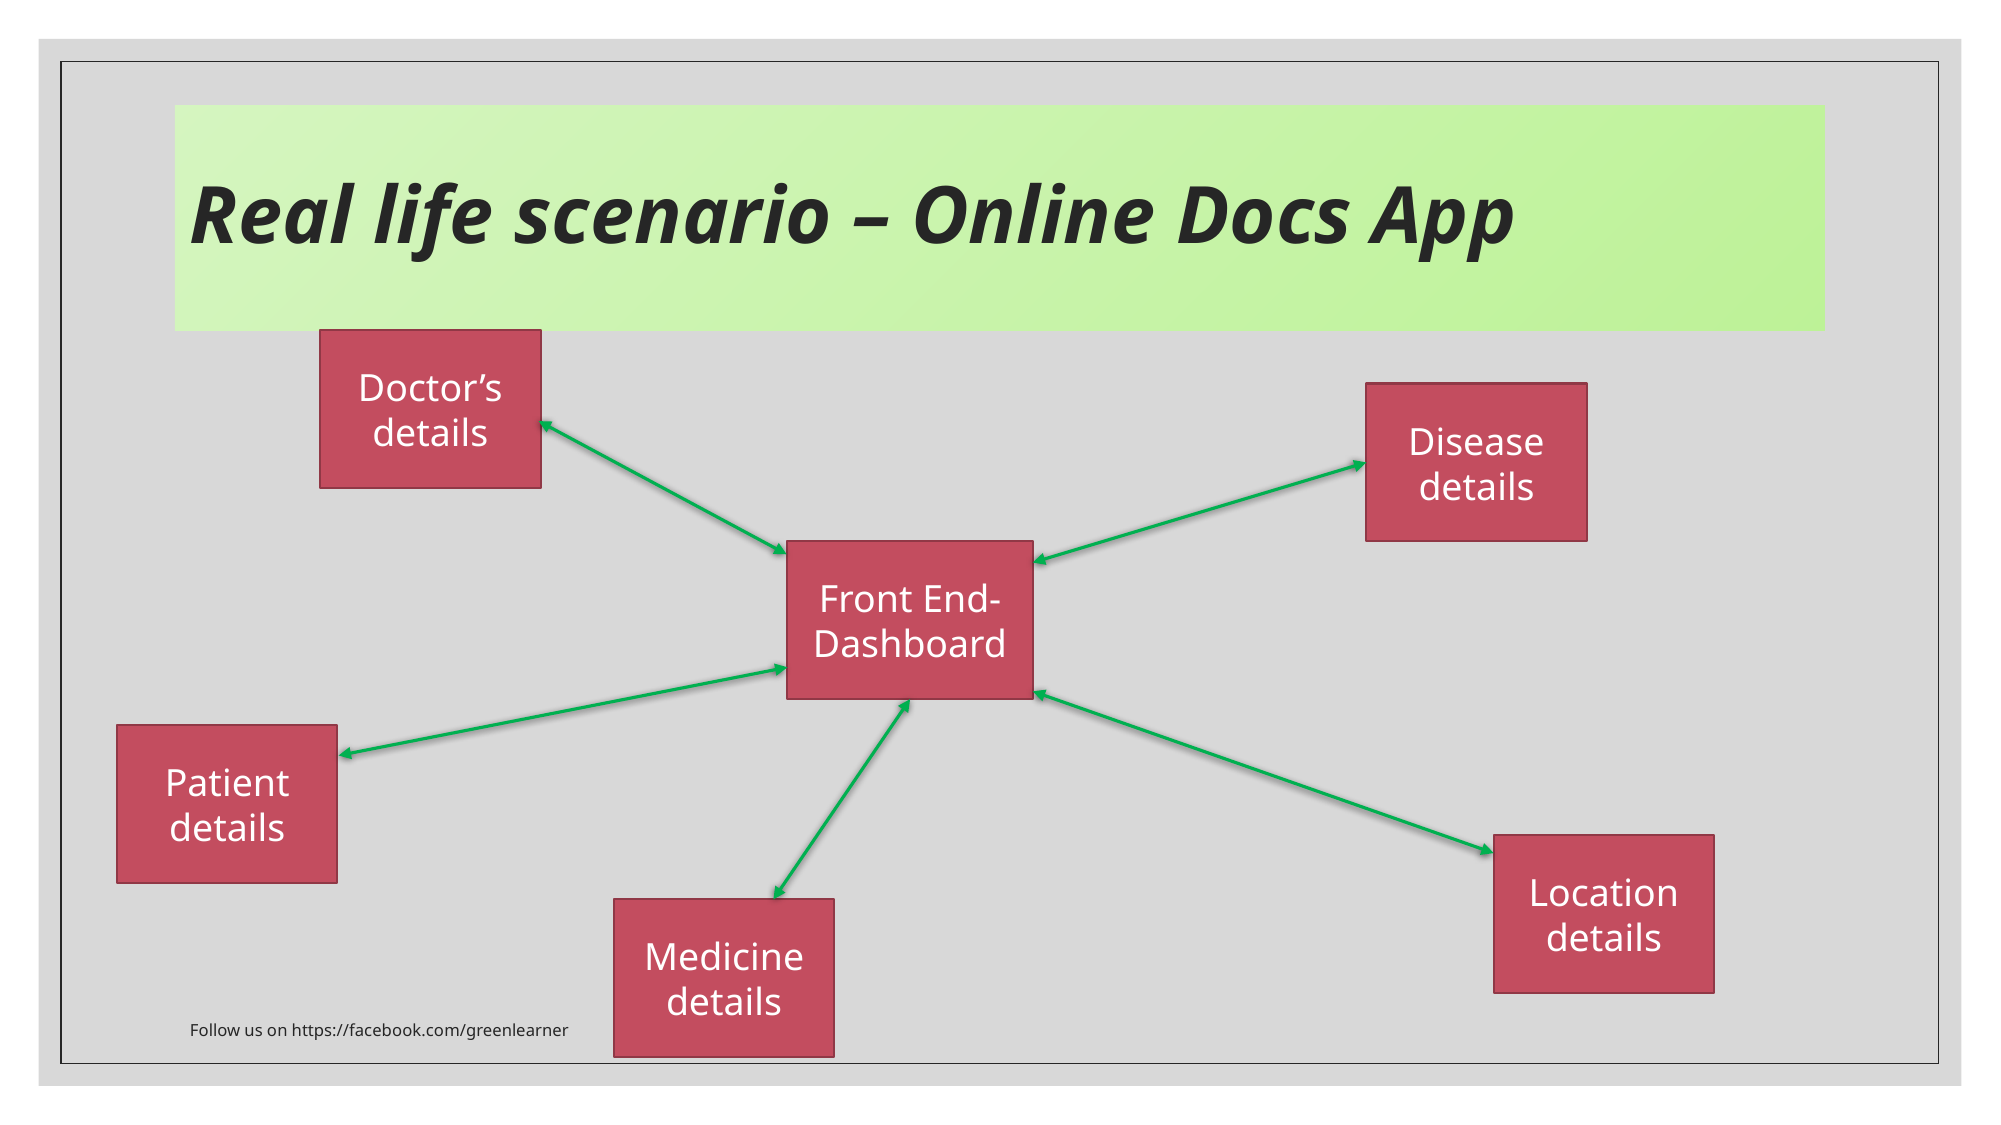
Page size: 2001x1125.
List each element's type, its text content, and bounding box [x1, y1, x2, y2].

text_box Doctor’s details [319, 329, 542, 489]
text_box Location details [1493, 834, 1715, 994]
text_box Medicine details [613, 1050, 835, 1058]
title Real life scenario – Online Docs App [174, 105, 1825, 331]
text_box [1032, 462, 1367, 563]
footer Follow us on https://facebook.com/greenlearner [174, 990, 1130, 1050]
text_box Front End- Dashboard [786, 540, 1034, 700]
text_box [338, 667, 788, 756]
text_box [1032, 691, 1494, 854]
text_box Disease details [1365, 382, 1588, 542]
text_box Patient details [116, 724, 338, 884]
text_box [773, 699, 911, 900]
text_box Medicine details [613, 898, 835, 990]
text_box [538, 421, 787, 555]
